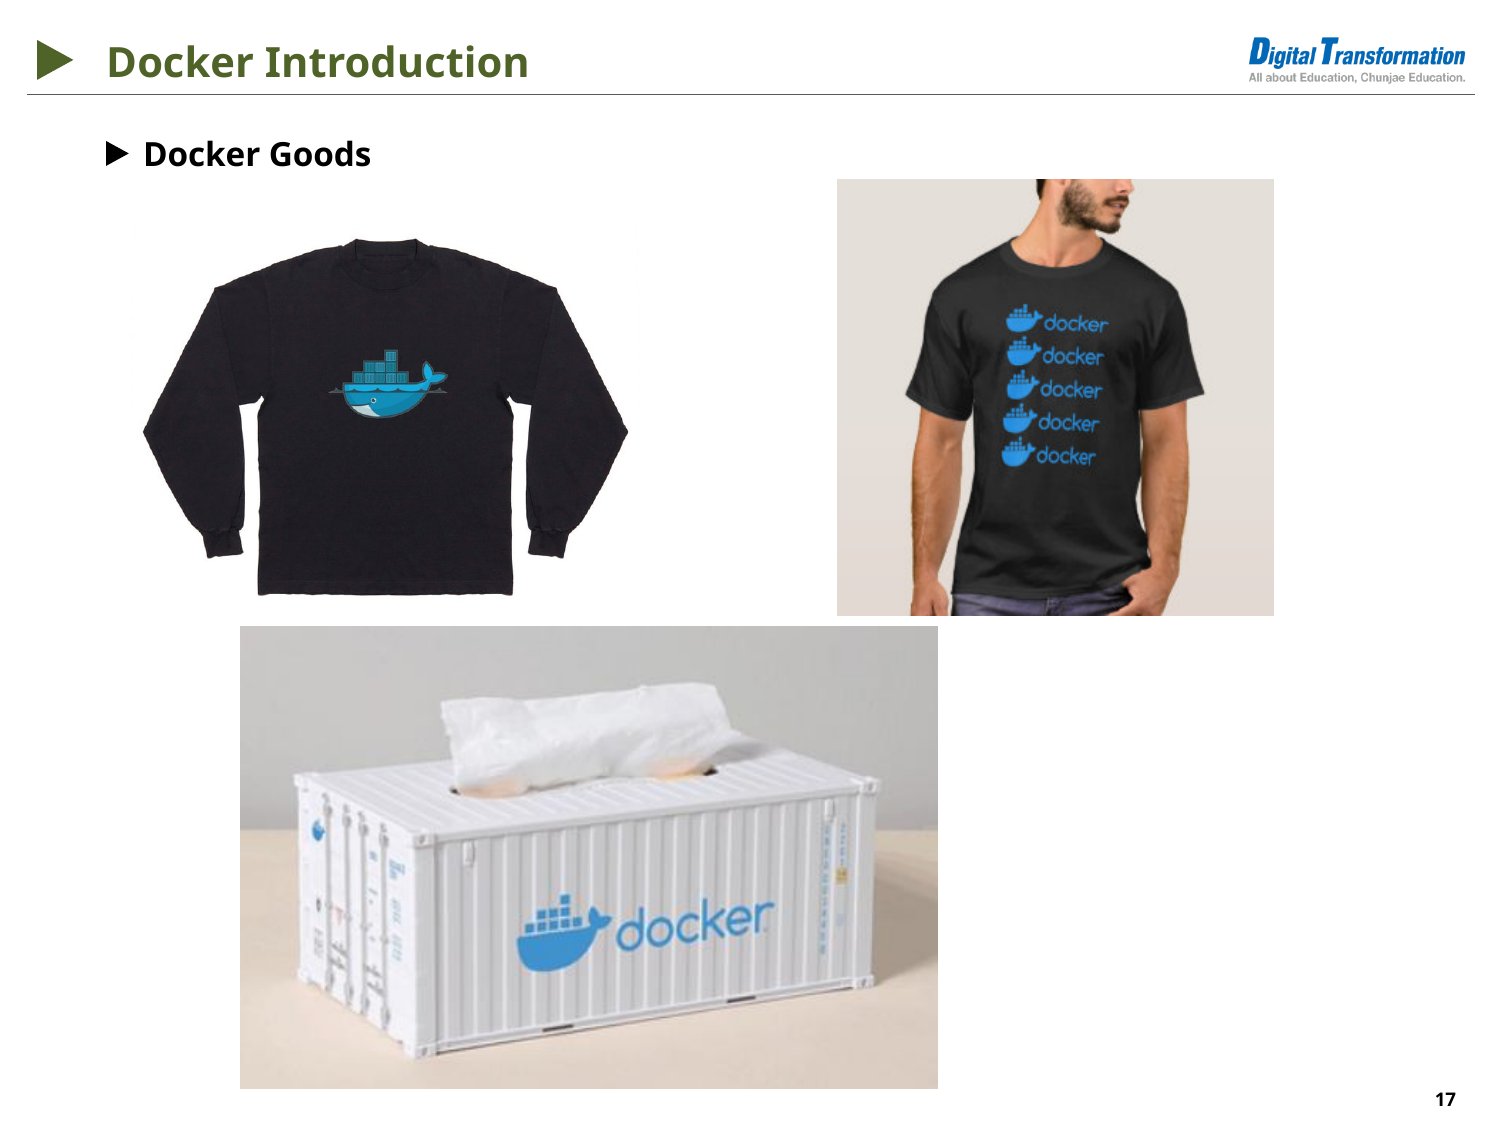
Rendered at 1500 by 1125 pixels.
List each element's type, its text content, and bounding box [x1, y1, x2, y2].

picture [240, 626, 938, 1090]
picture [837, 179, 1274, 616]
text_box [104, 139, 131, 168]
picture [128, 225, 640, 606]
text_box Docker Goods [143, 129, 928, 178]
picture [1218, 7, 1492, 114]
text_box [34, 38, 76, 82]
text_box Docker Introduction [106, 35, 1365, 85]
